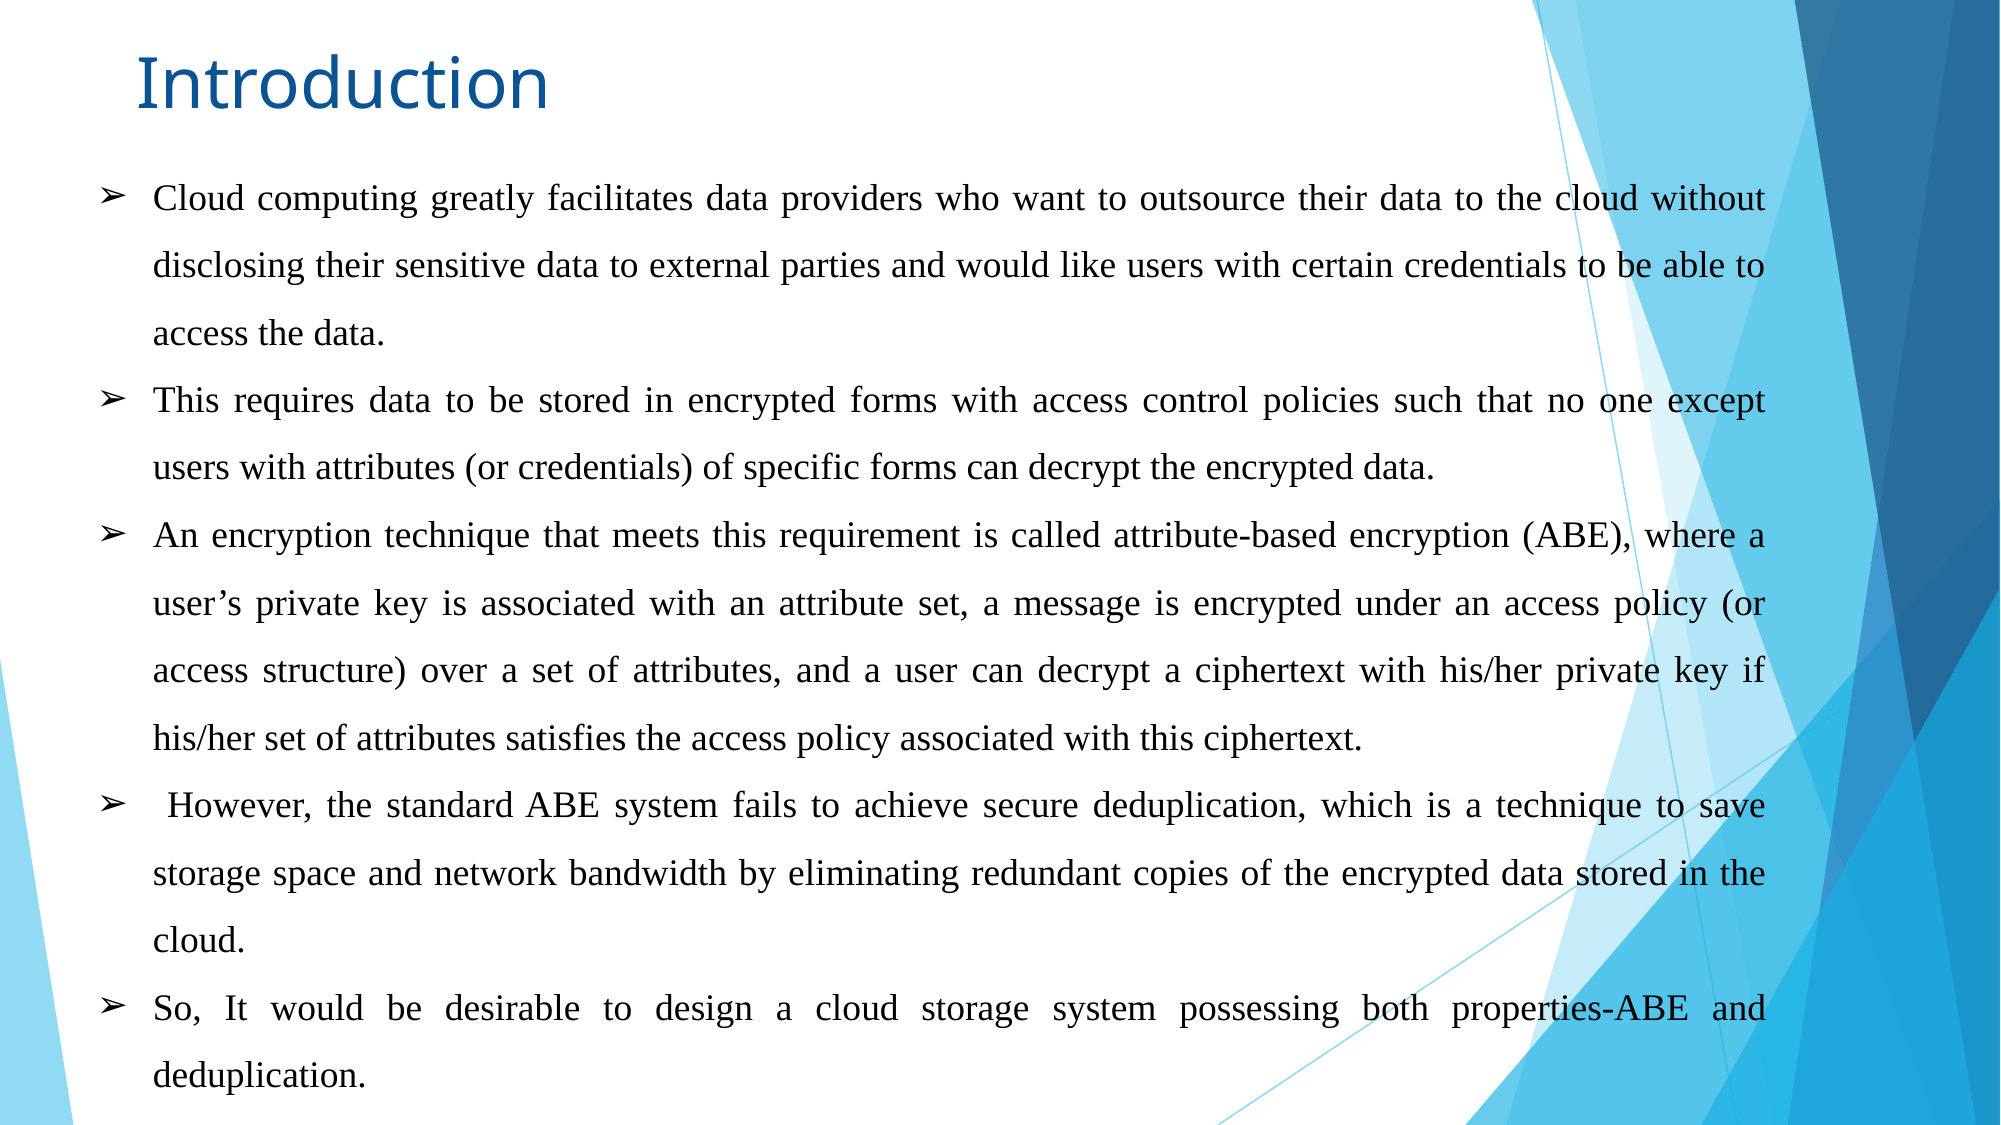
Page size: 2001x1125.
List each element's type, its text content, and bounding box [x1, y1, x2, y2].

title Introduction [121, 30, 1522, 142]
list Cloud computing greatly facilitates data providers who want to outsource their data to the cloud without disclosing their sensitive data to external parties and would like users with certain credentials to be able to access the data. This requires data to be stored in encrypted forms with access control policies such that no one except users with attributes (or credentials) of specific forms can decrypt the encrypted data. An encryption technique that meets this requirement is called attribute-based encryption (ABE), where a user’s private key is associated with an attribute set, a message is encrypted under an access policy (or access structure) over a set of attributes, and a user can decrypt a ciphertext with his/her private key if his/her set of attributes satisfies the access policy associated with this ciphertext. However, the standard ABE system fails to achieve secure deduplication, which is a technique to save storage space and network bandwidth by eliminating redundant copies of the encrypted data stored in the cloud. So, It would be desirable to design a cloud storage system possessing both properties-ABE and deduplication. /*On the other hand, to the best of our knowledge, existing constructions for secure deduplication are not built on attribute-based encryption. Nevertheless, since ABE and secure deduplication have been widely applied in cloud computing, it would be desirable to design a cloud storage system possessing both properties.*/ [62, 142, 1784, 1045]
